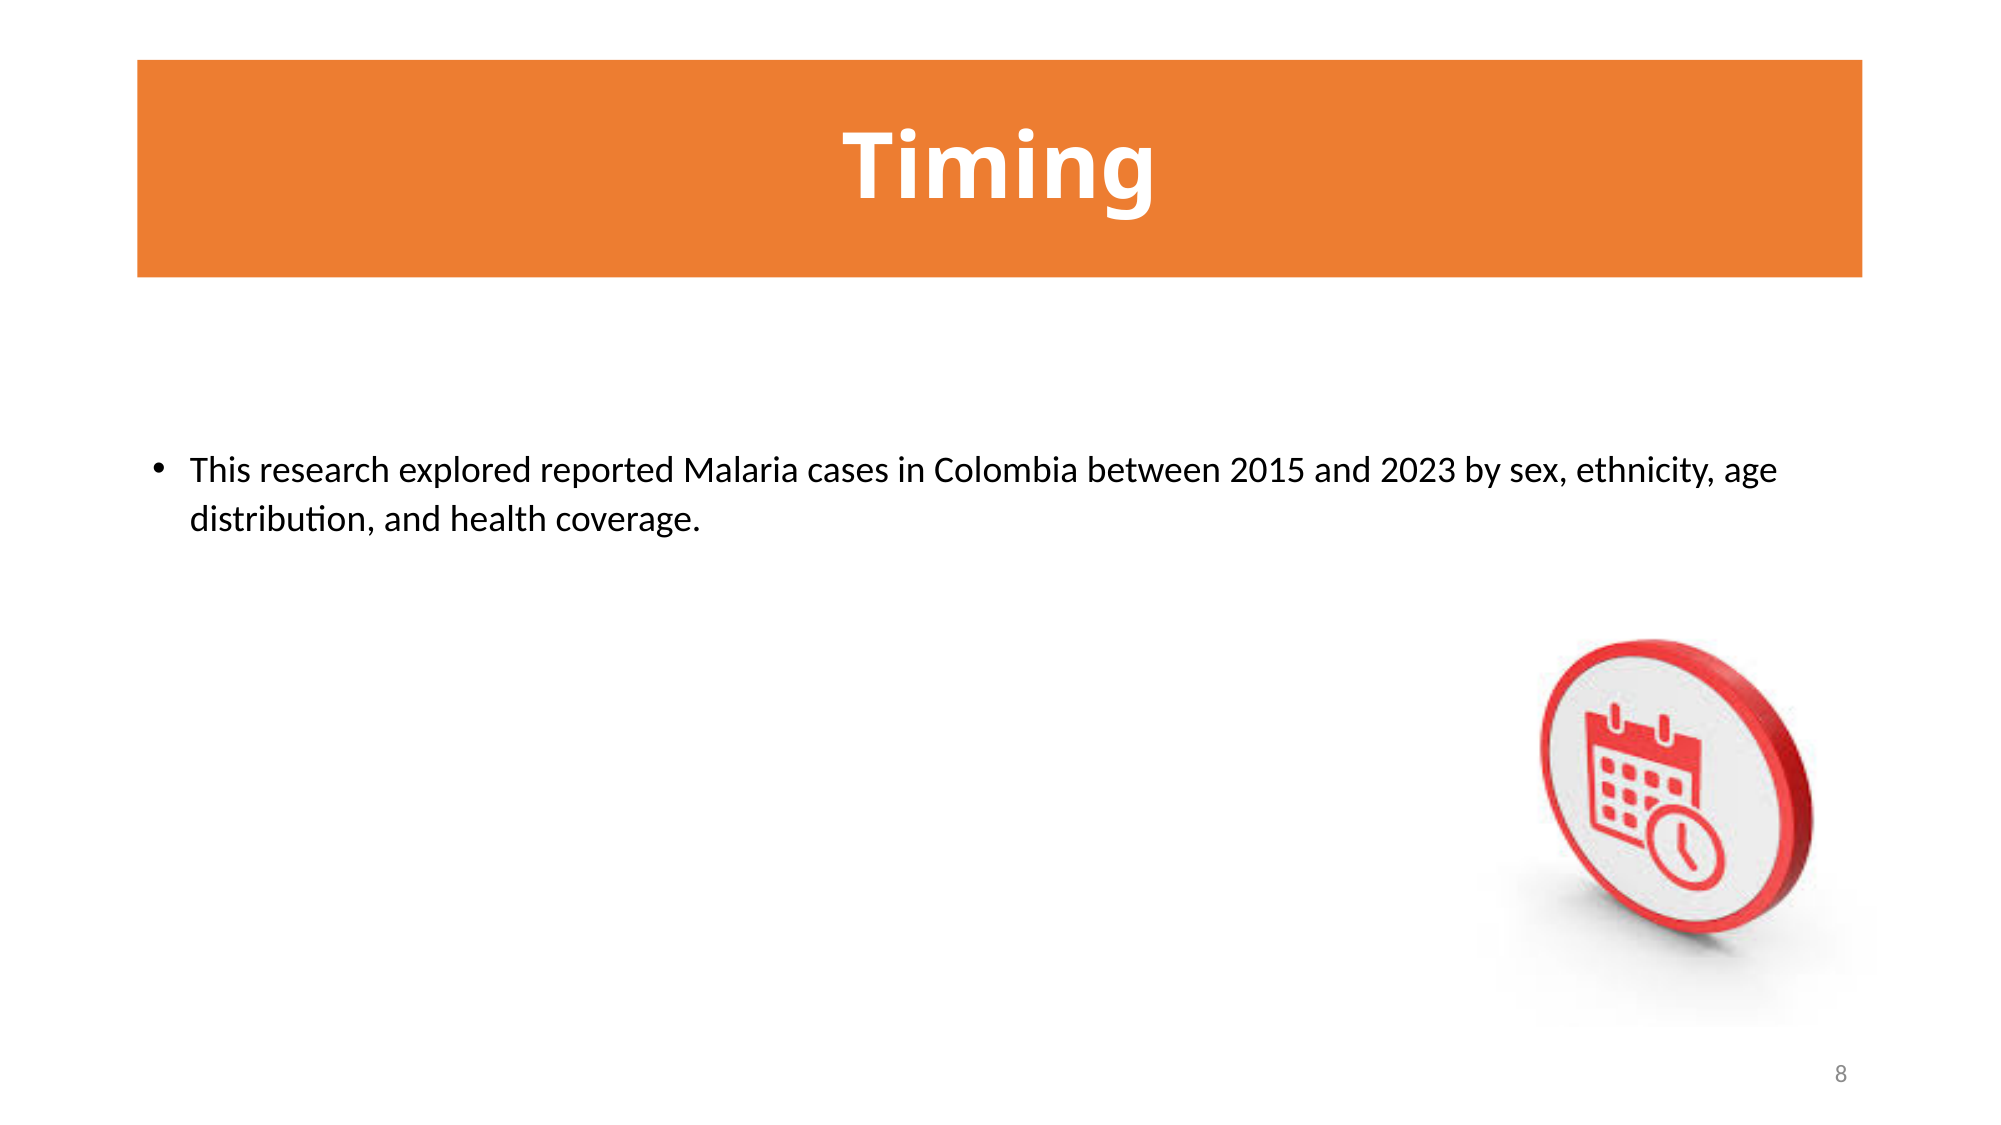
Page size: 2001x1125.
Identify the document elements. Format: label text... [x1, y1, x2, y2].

picture [1379, 556, 1939, 1027]
slide_number 8 [1412, 1042, 1863, 1103]
text_box This research explored reported Malaria cases in Colombia between 2015 and 2023 by sex, ethnicity, age distribution, and health coverage. [137, 432, 1840, 681]
title Timing [137, 59, 1863, 278]
